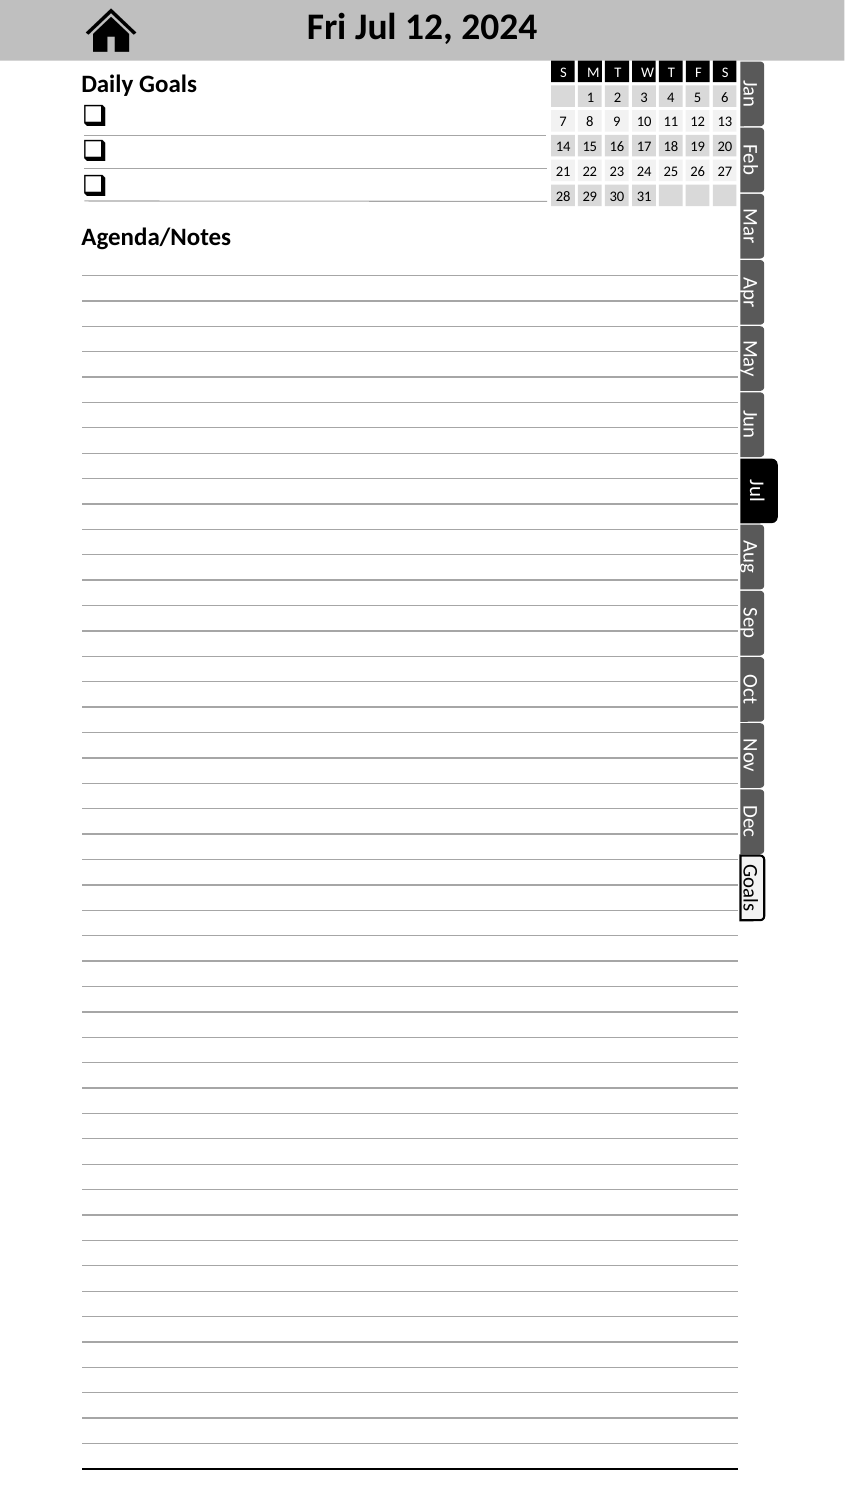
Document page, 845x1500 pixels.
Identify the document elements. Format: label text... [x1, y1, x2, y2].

picture [82, 1, 140, 59]
list Fri Jul 12, 2024 [190, 0, 655, 61]
